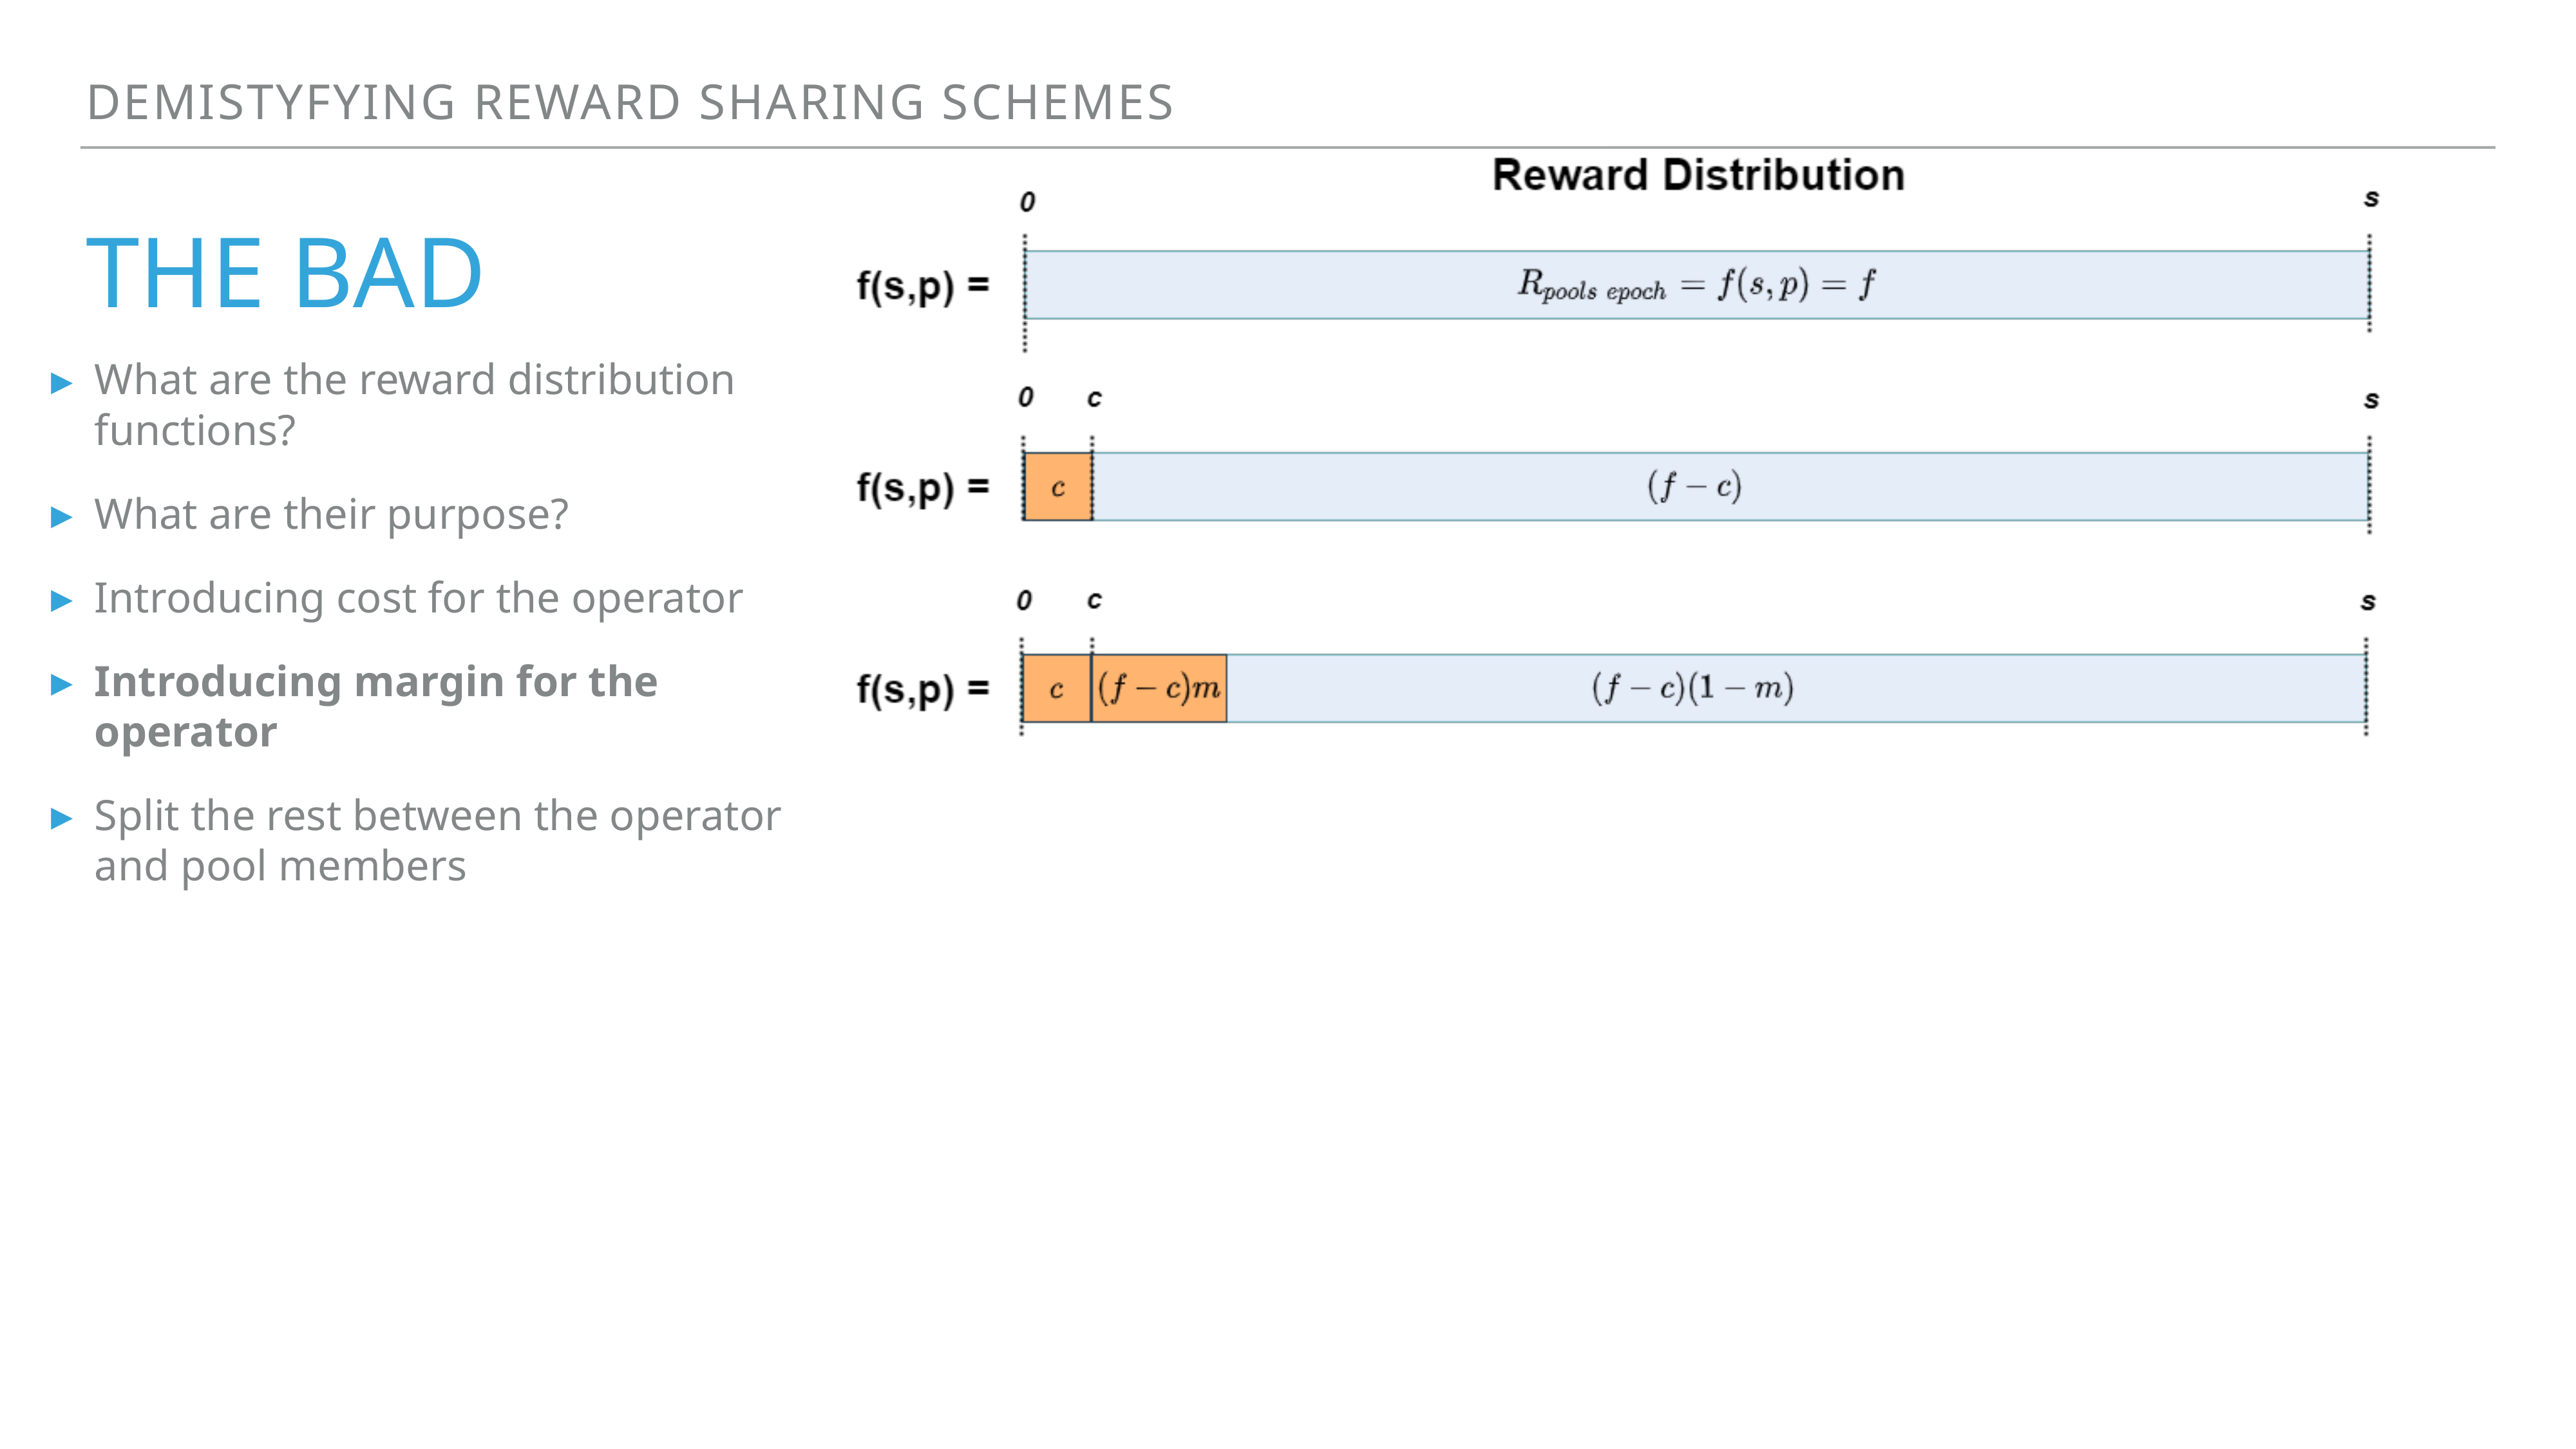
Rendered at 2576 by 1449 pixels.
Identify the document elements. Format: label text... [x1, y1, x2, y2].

list What are the reward distribution functions? What are their purpose? Introducing cost for the operator Introducing margin for the operator Split the rest between the operator and pool members [45, 347, 839, 898]
picture [839, 150, 2576, 1449]
title The BAD [80, 227, 839, 336]
list DeMISTYFYING REWARD SHARING SCHEMES [80, 66, 2295, 135]
